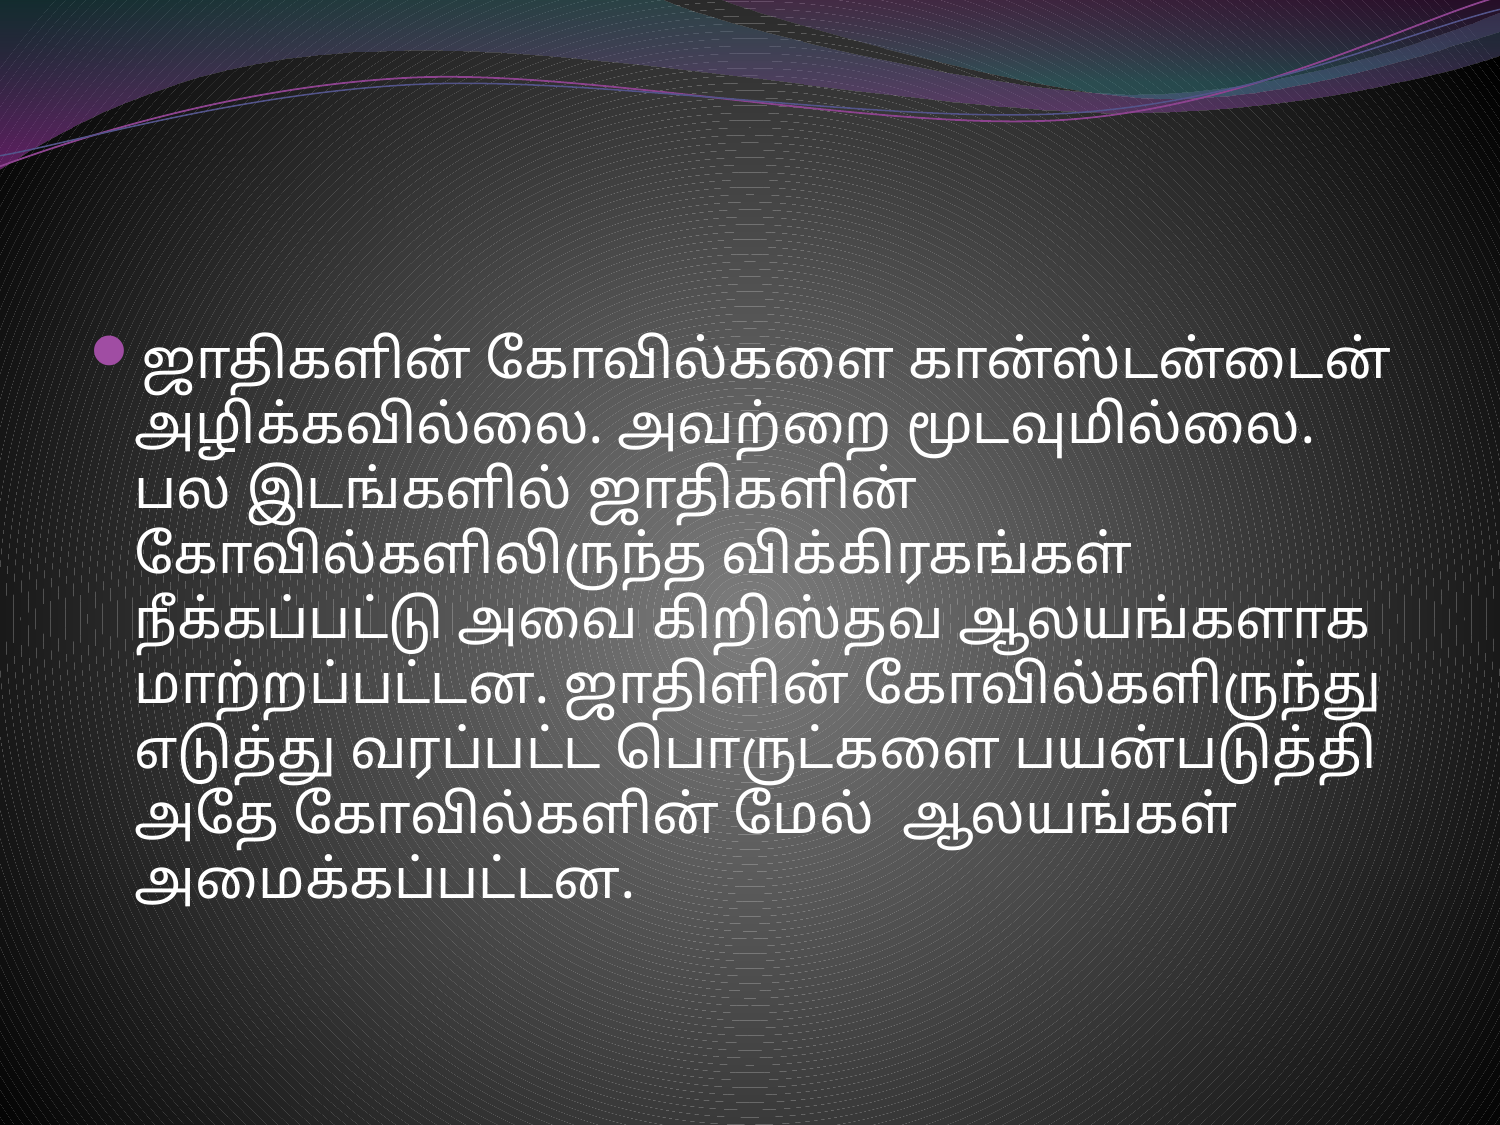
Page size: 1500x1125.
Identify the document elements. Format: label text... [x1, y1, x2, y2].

list ஜாதிகளின் கோவில்களை கான்ஸ்டன்டைன் அழிக்கவில்லை. அவற்றை மூடவுமில்லை. பல இடங்களில் ஜாதிகளின் கோவில்களிலிருந்த விக்கிரகங்கள் நீக்கப்பட்டு அவை கிறிஸ்தவ ஆலயங்களாக மாற்றப்பட்டன. ஜாதிளின் கோவில்களிருந்து எடுத்து வரப்பட்ட பொருட்களை பயன்படுத்தி அதே கோவில்களின் மேல் ஆலயங்கள் அமைக்கப்பட்டன. [75, 317, 1425, 1038]
